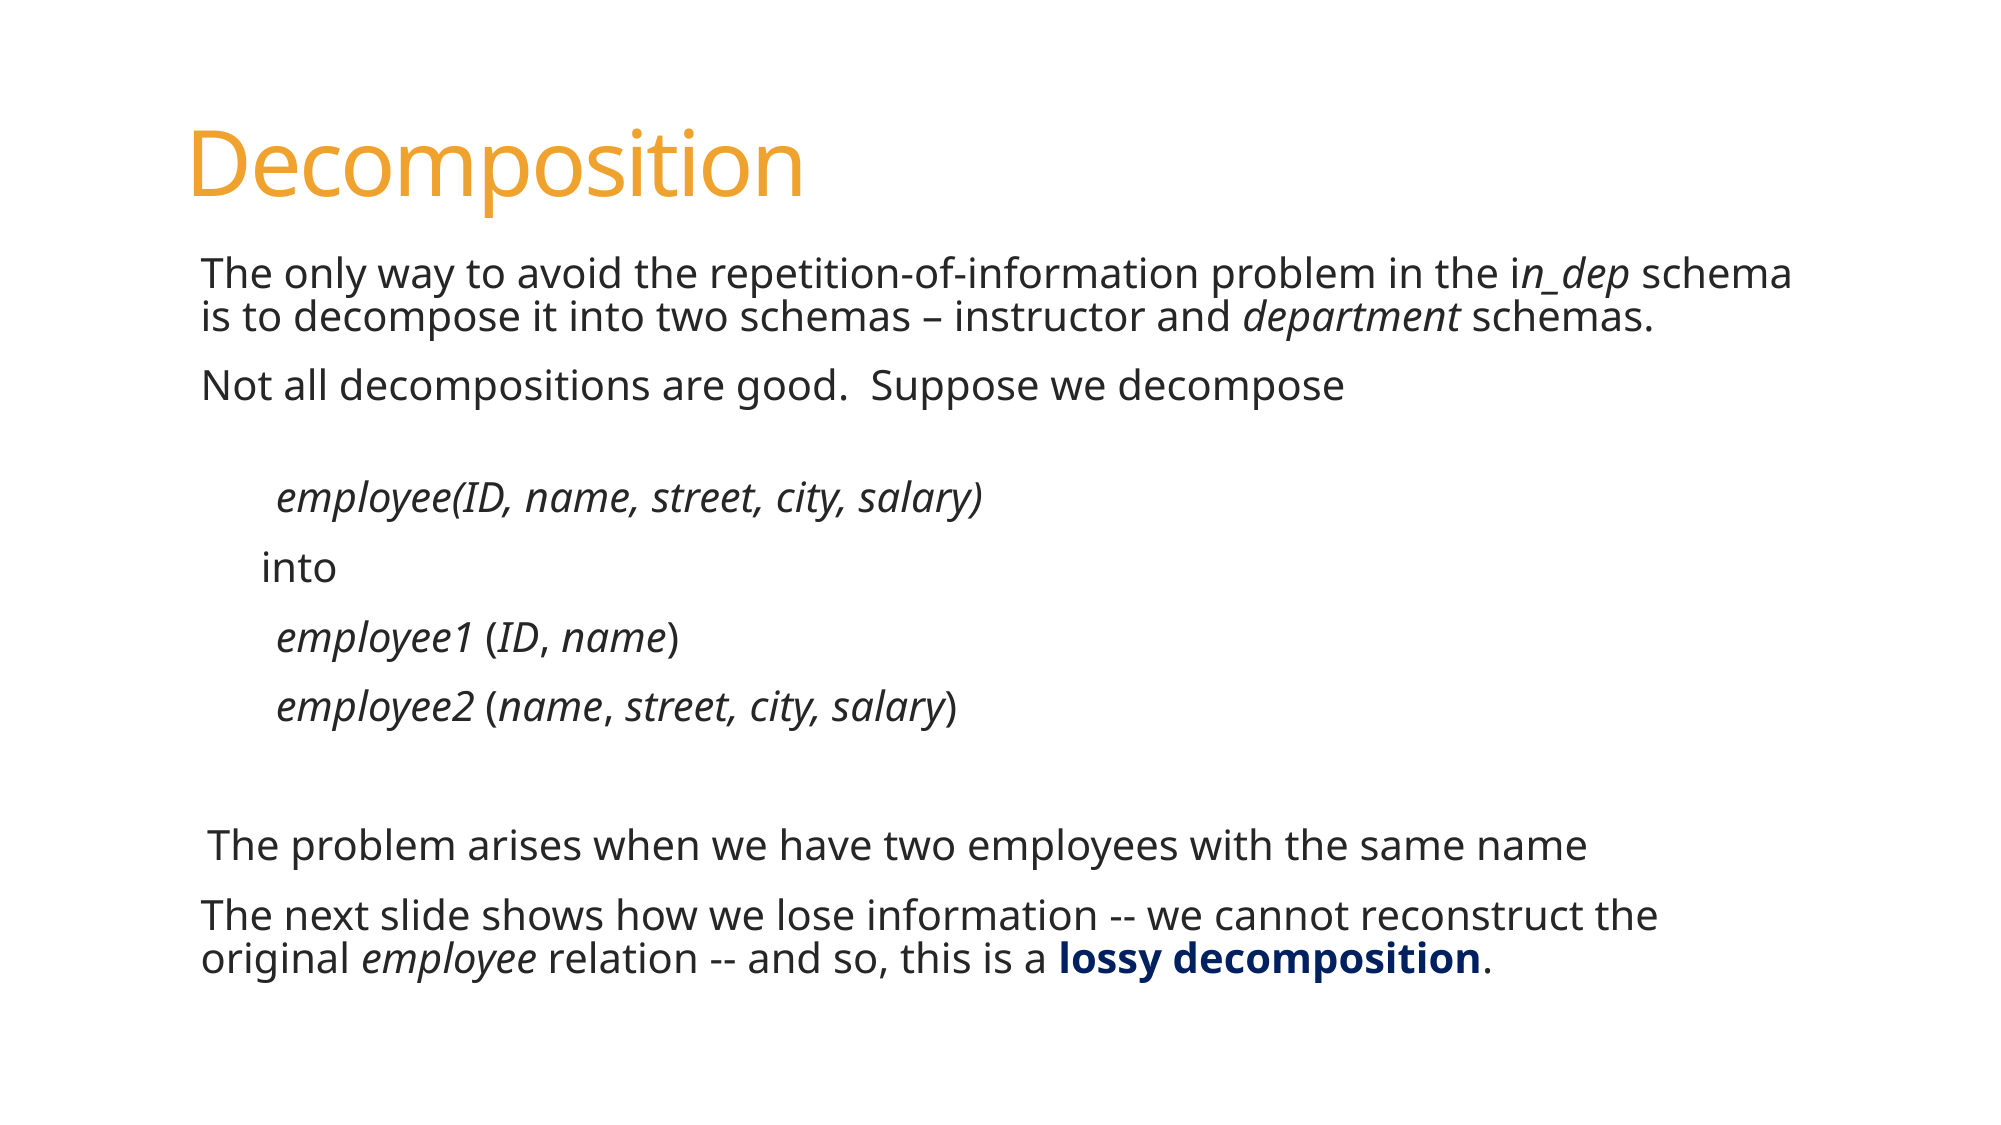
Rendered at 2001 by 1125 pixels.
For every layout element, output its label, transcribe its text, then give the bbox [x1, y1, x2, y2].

list The only way to avoid the repetition-of-information problem in the in_dep schema is to decompose it into two schemas – instructor and department schemas. Not all decompositions are good. Suppose we decompose employee(ID, name, street, city, salary) into employee1 (ID, name) employee2 (name, street, city, salary) The problem arises when we have two employees with the same name The next slide shows how we lose information -- we cannot reconstruct the original employee relation -- and so, this is a lossy decomposition. [170, 246, 1821, 1037]
title Decomposition [170, 31, 1938, 304]
